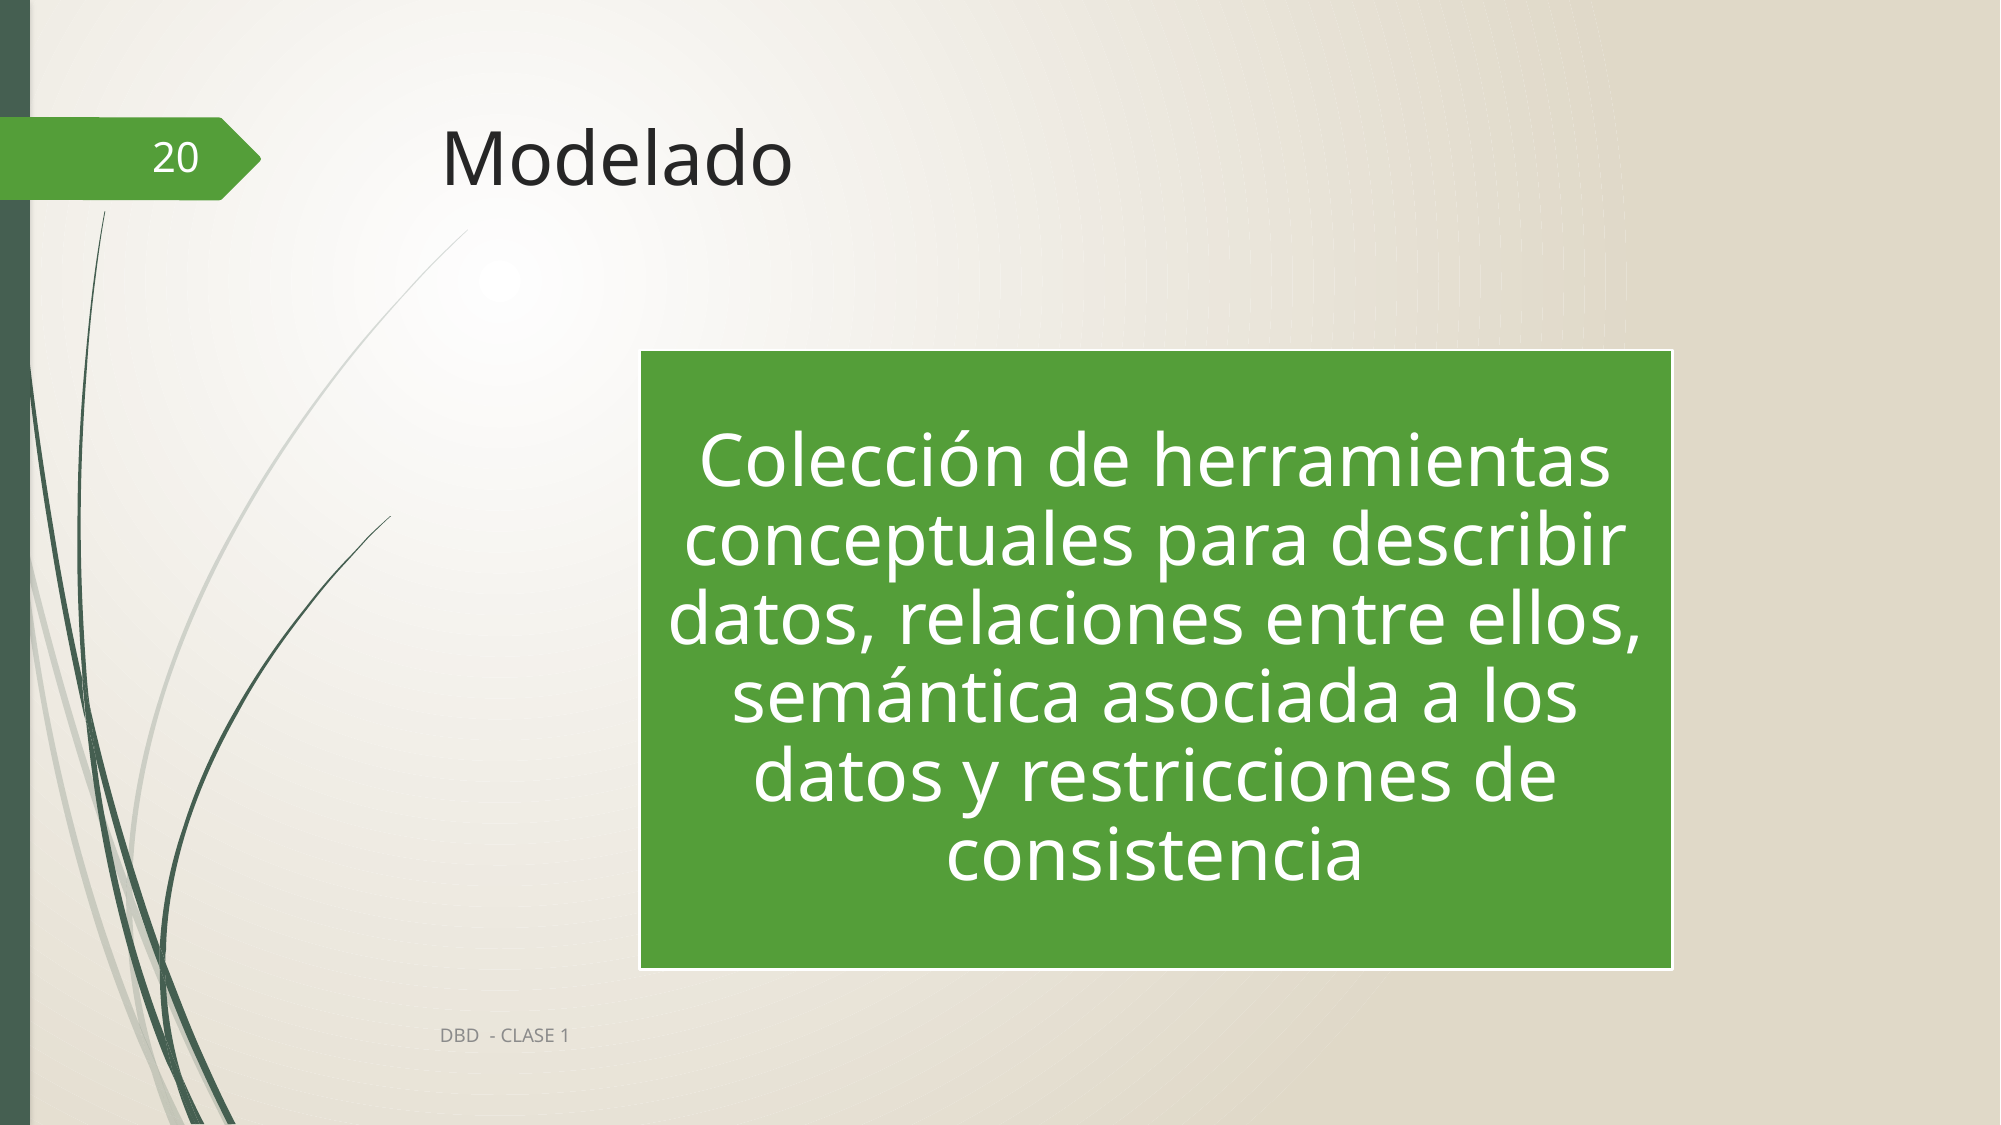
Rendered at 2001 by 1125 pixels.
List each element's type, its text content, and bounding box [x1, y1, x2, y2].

footer DBD - CLASE 1 [424, 1006, 1675, 1067]
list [424, 349, 1888, 971]
title Modelado [425, 102, 1888, 313]
slide_number 20 [87, 129, 216, 190]
